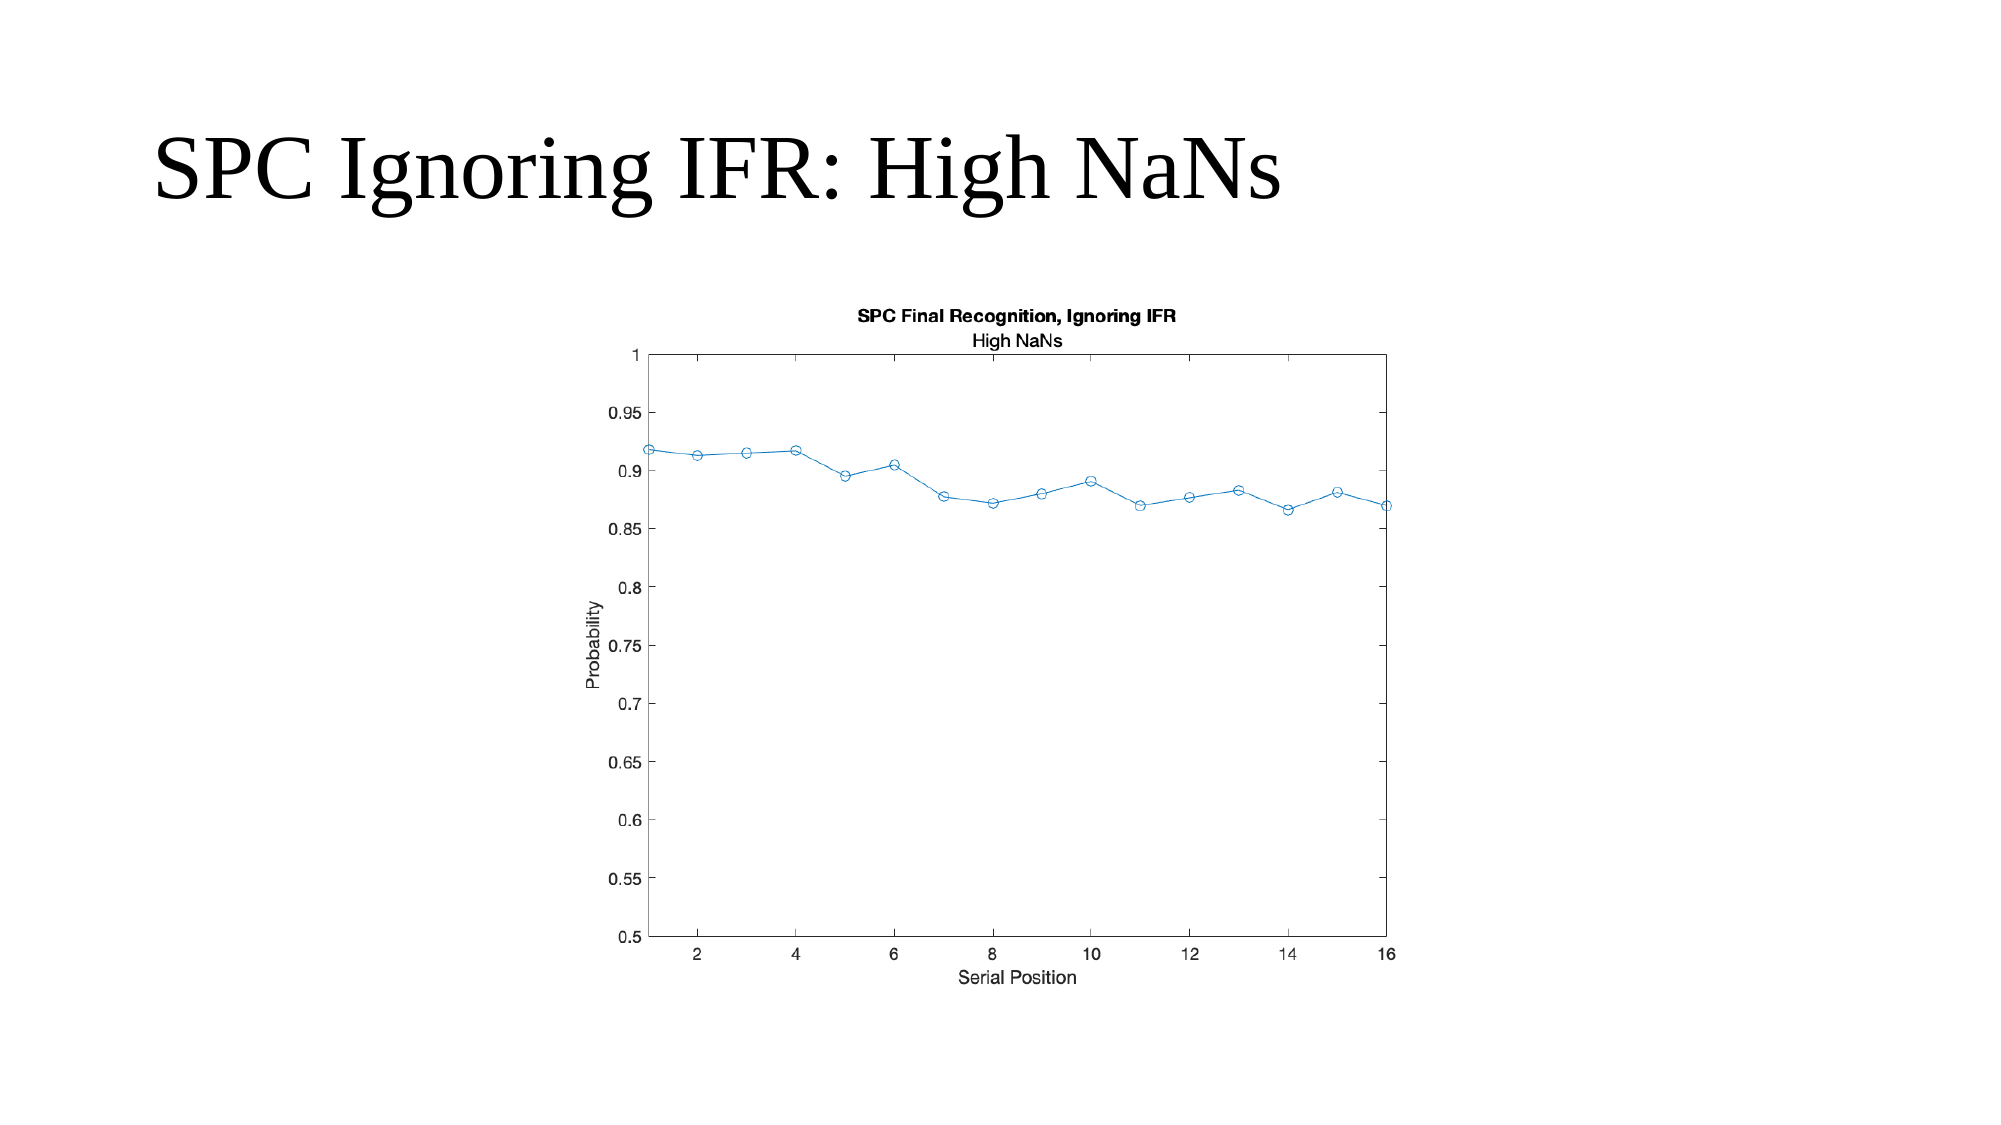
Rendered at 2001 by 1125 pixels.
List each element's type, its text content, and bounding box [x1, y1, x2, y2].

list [524, 299, 1476, 1014]
title SPC Ignoring IFR: High NaNs [137, 59, 1863, 278]
